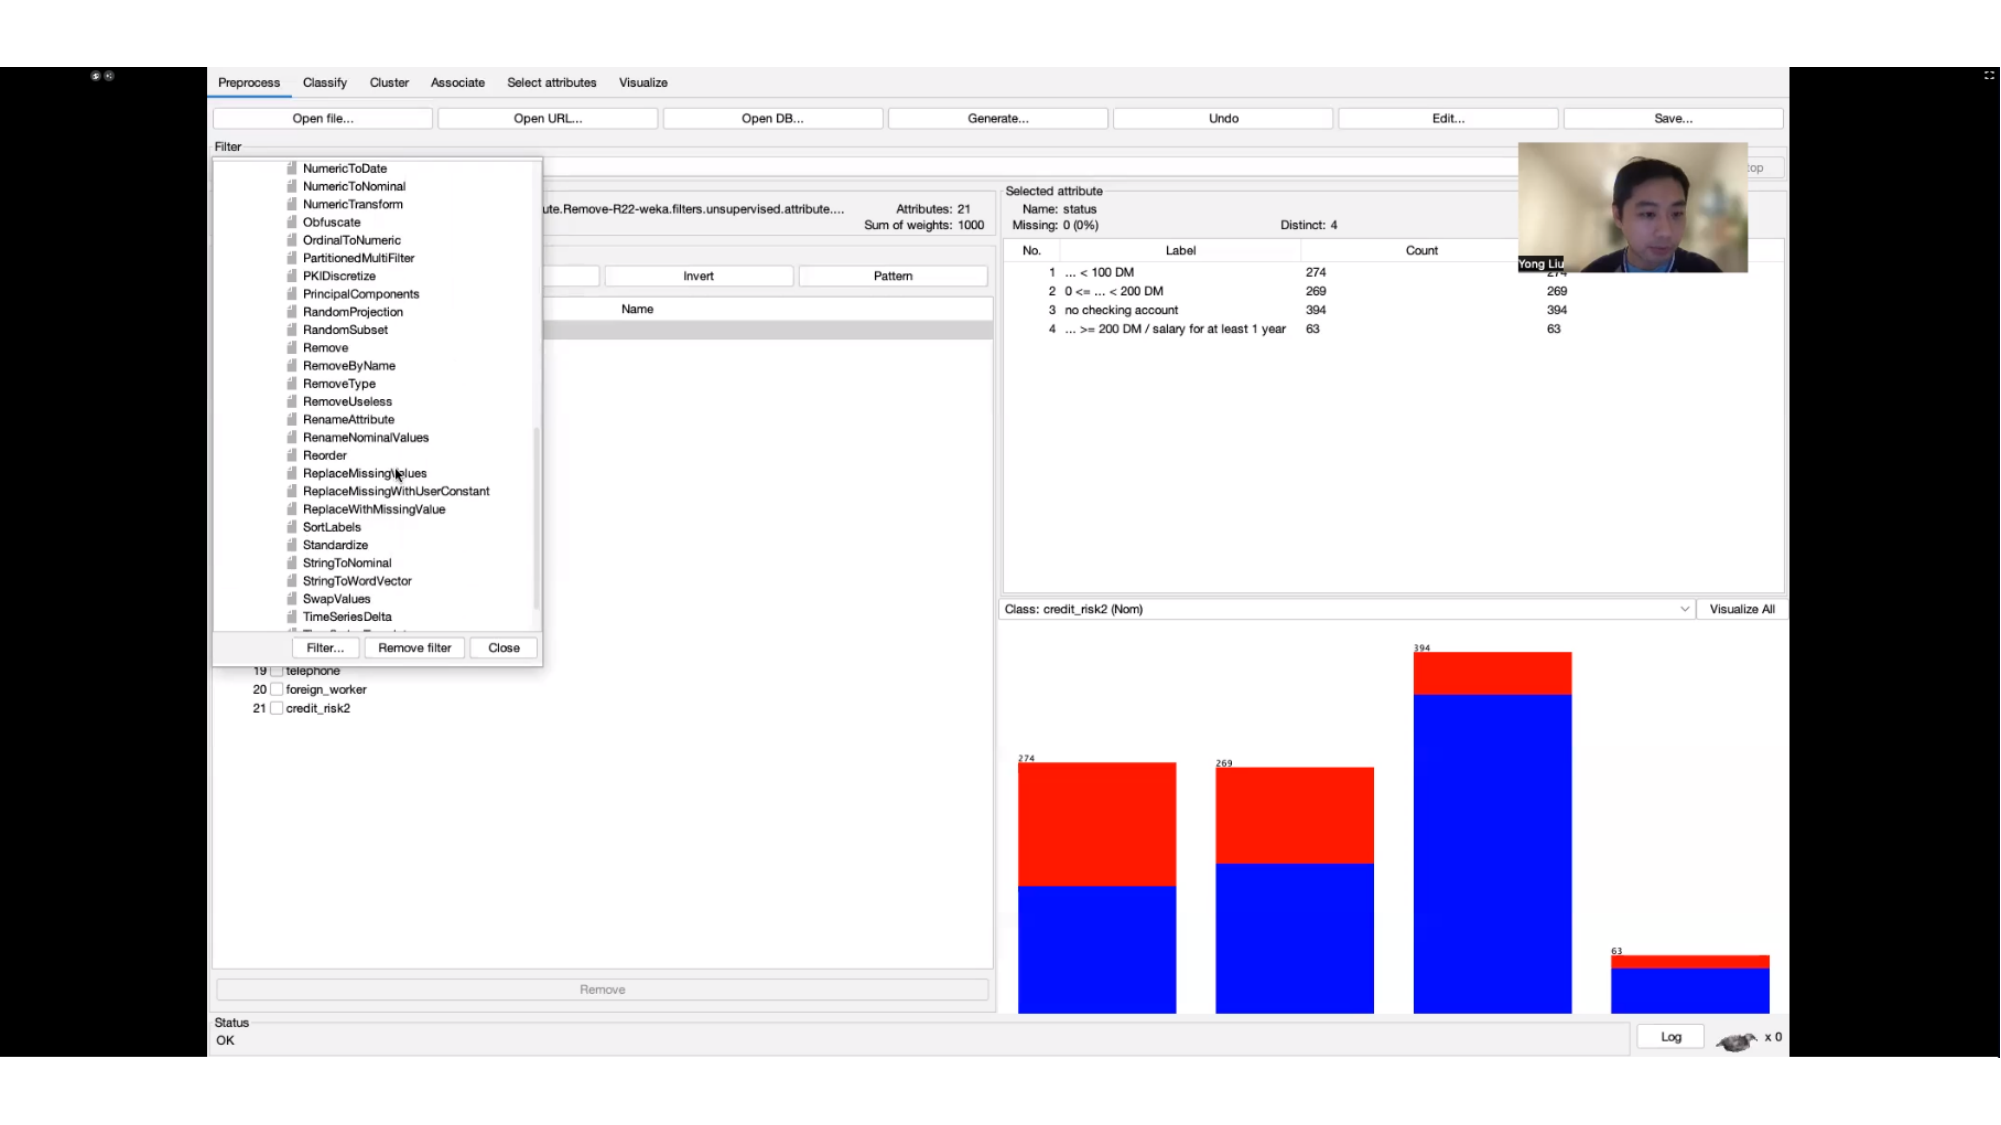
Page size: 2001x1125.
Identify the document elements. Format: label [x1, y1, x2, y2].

picture [0, 67, 2000, 1058]
